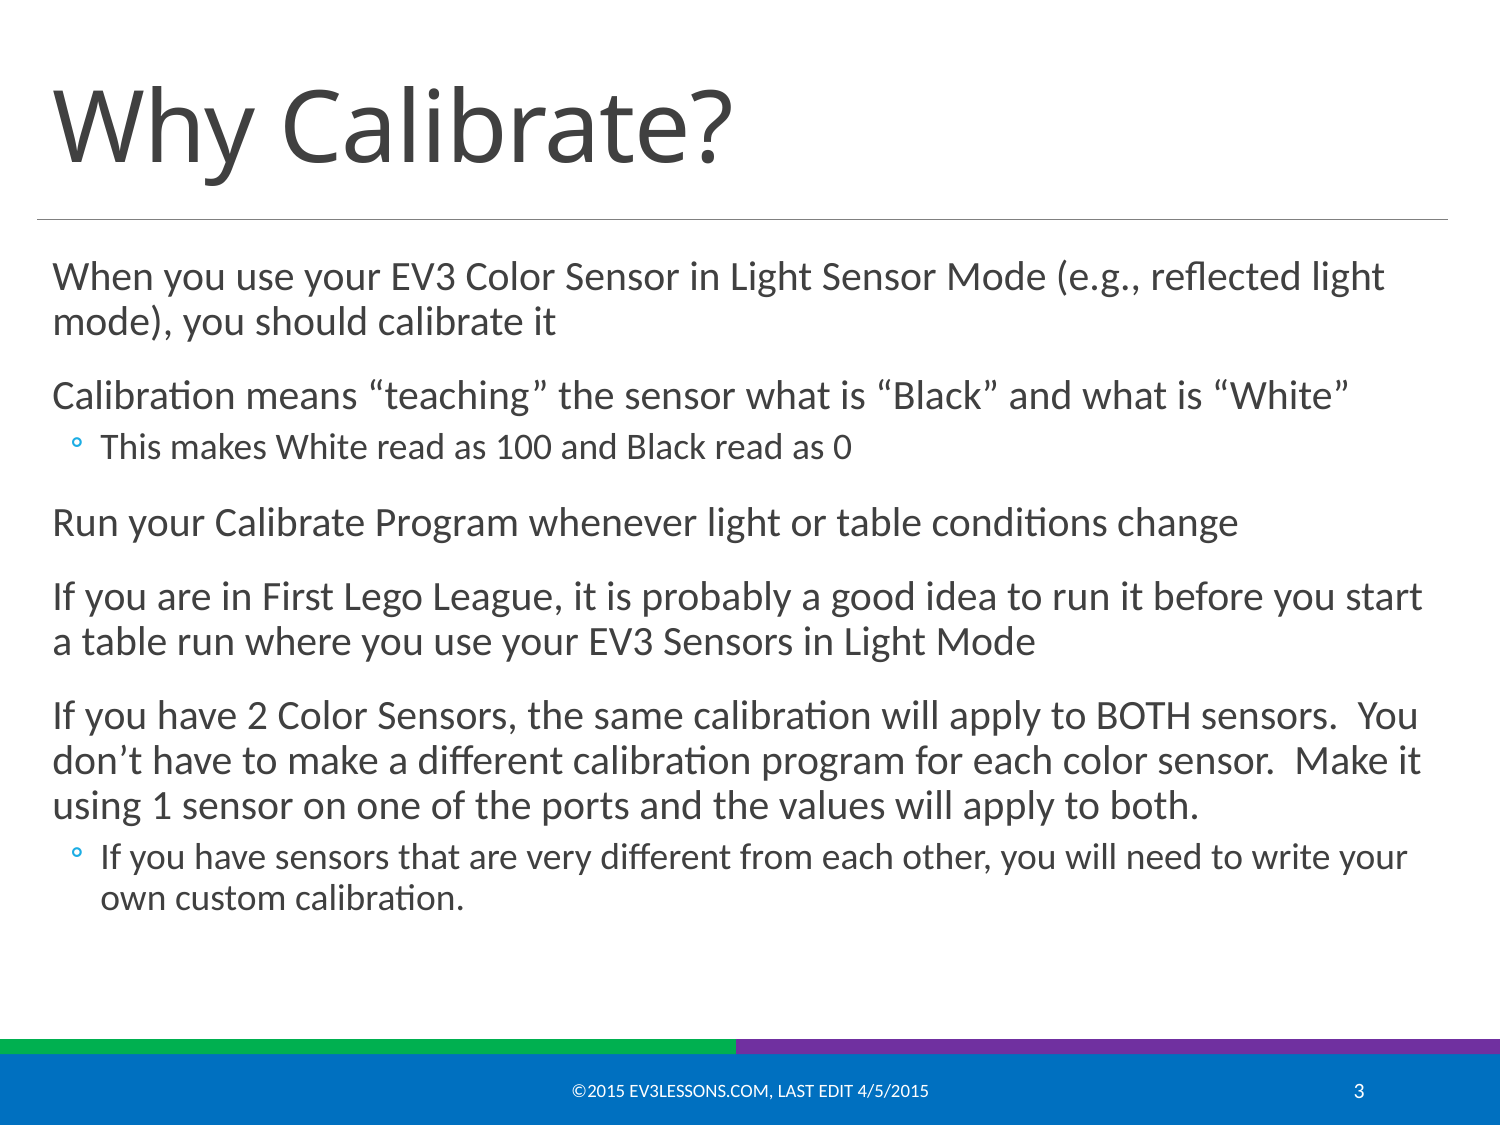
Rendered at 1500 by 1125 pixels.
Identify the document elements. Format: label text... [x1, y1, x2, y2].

title Why Calibrate? [37, 47, 1448, 191]
footer ©2015 EV3Lessons.com, Last edit 4/5/2015 [453, 1059, 1047, 1120]
slide_number 3 [1218, 1059, 1380, 1120]
list When you use your EV3 Color Sensor in Light Sensor Mode (e.g., reflected light mode), you should calibrate it Calibration means “teaching” the sensor what is “Black” and what is “White” This makes White read as 100 and Black read as 0 Run your Calibrate Program whenever light or table conditions change If you are in First Lego League, it is probably a good idea to run it before you start a table run where you use your EV3 Sensors in Light Mode If you have 2 Color Sensors, the same calibration will apply to BOTH sensors. You don’t have to make a different calibration program for each color sensor. Make it using 1 sensor on one of the ports and the values will apply to both. If you have sensors that are very different from each other, you will need to write your own custom calibration. [37, 246, 1448, 1011]
